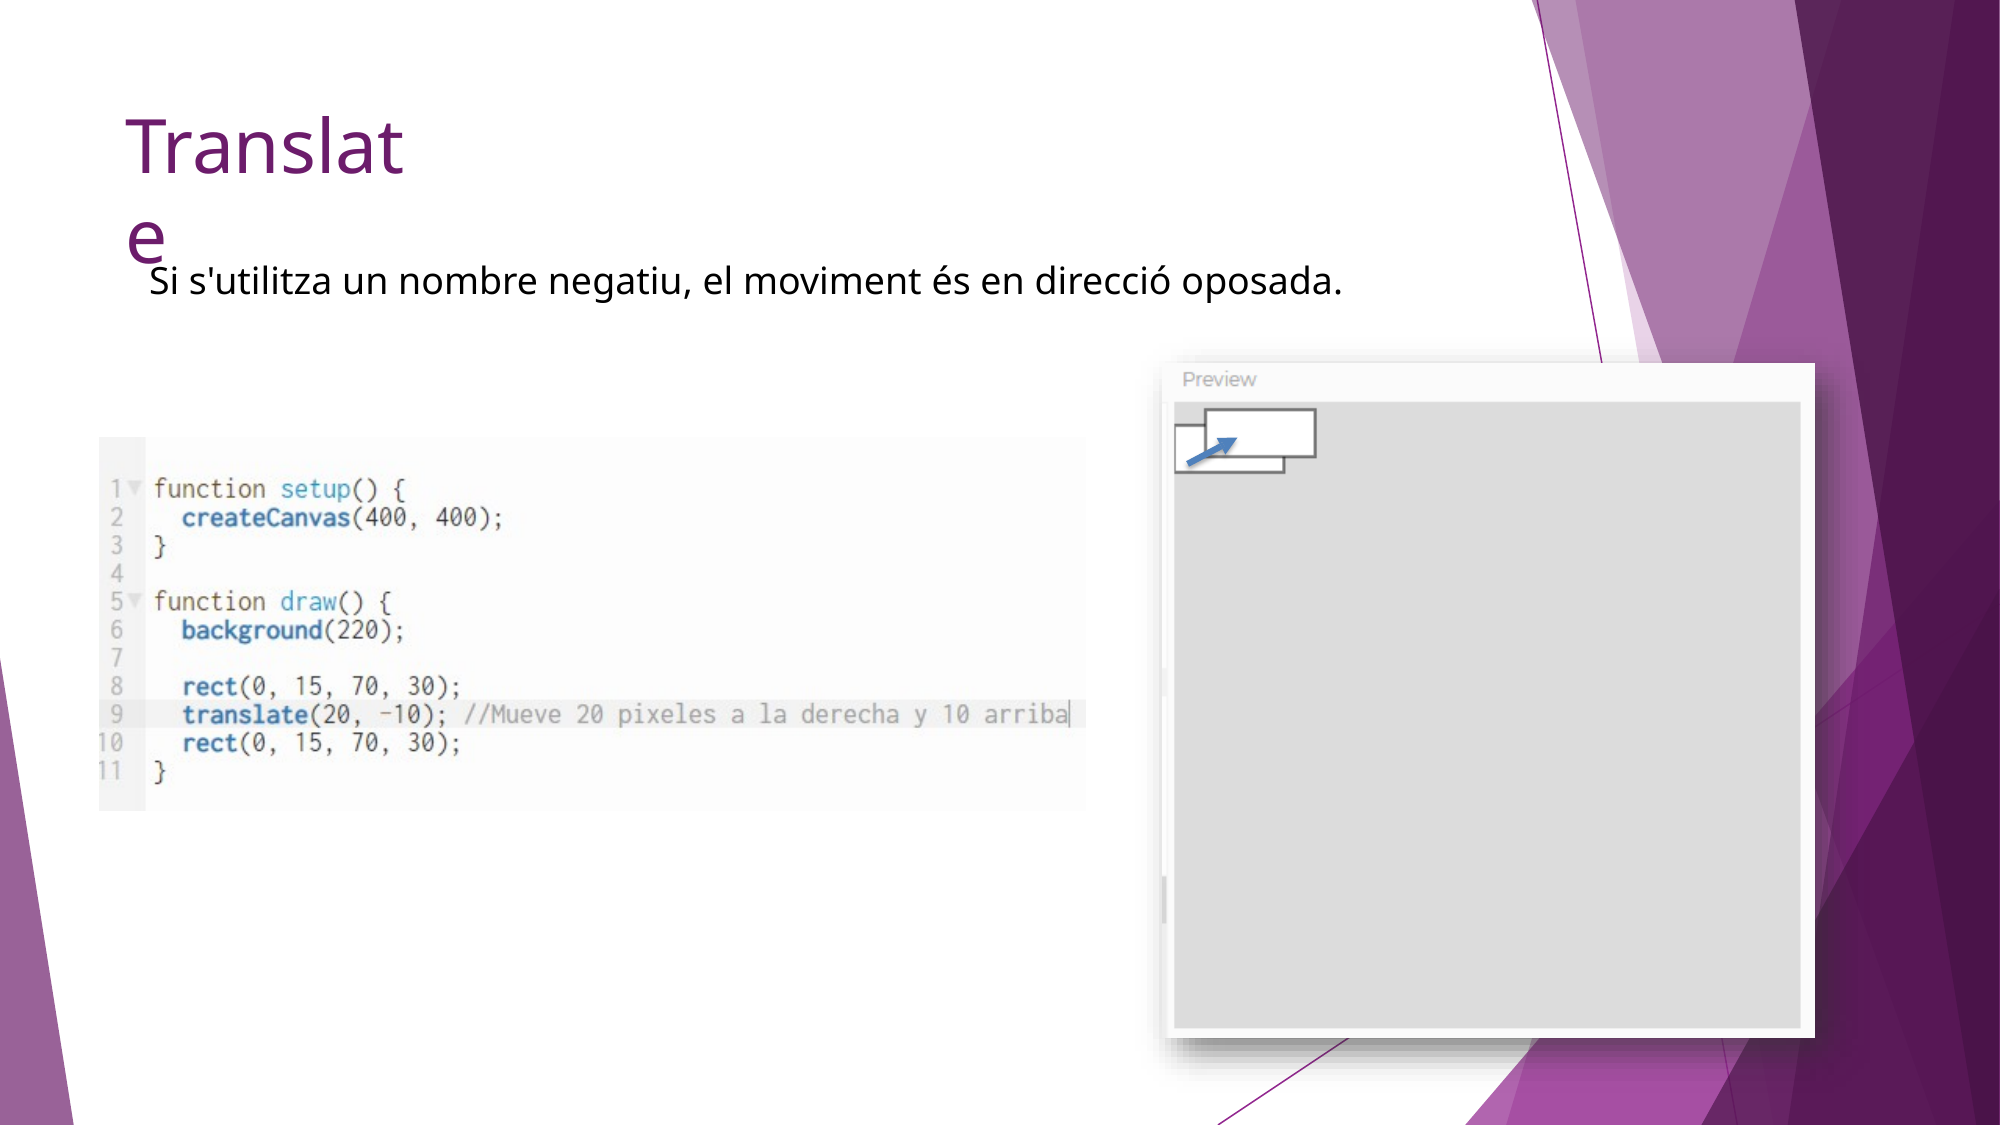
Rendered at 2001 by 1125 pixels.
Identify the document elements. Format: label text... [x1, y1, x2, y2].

picture [99, 437, 1087, 812]
text_box Translate [123, 96, 443, 279]
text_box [1130, 331, 1877, 1099]
text_box Si s'utilitza un nombre negatiu, el moviment és en direcció oposada. [147, 254, 1377, 302]
